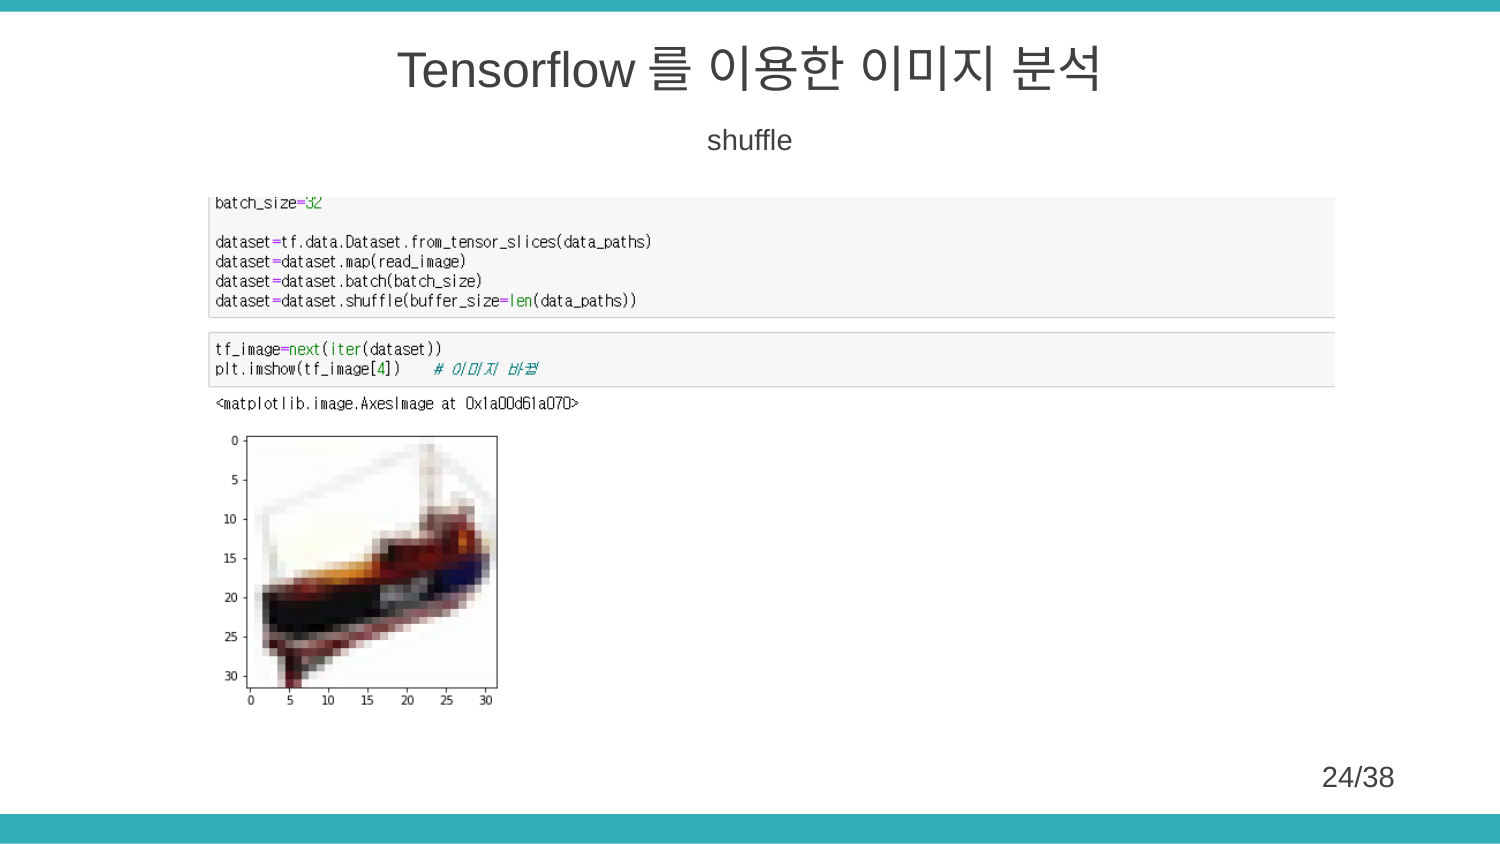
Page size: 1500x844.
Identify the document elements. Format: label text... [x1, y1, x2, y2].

list Tensorflow를 이용한 이미지 분석 [0, 20, 1500, 114]
list shuffle [0, 114, 1500, 162]
picture [206, 197, 1335, 730]
text_box 24/38 [1175, 752, 1500, 800]
